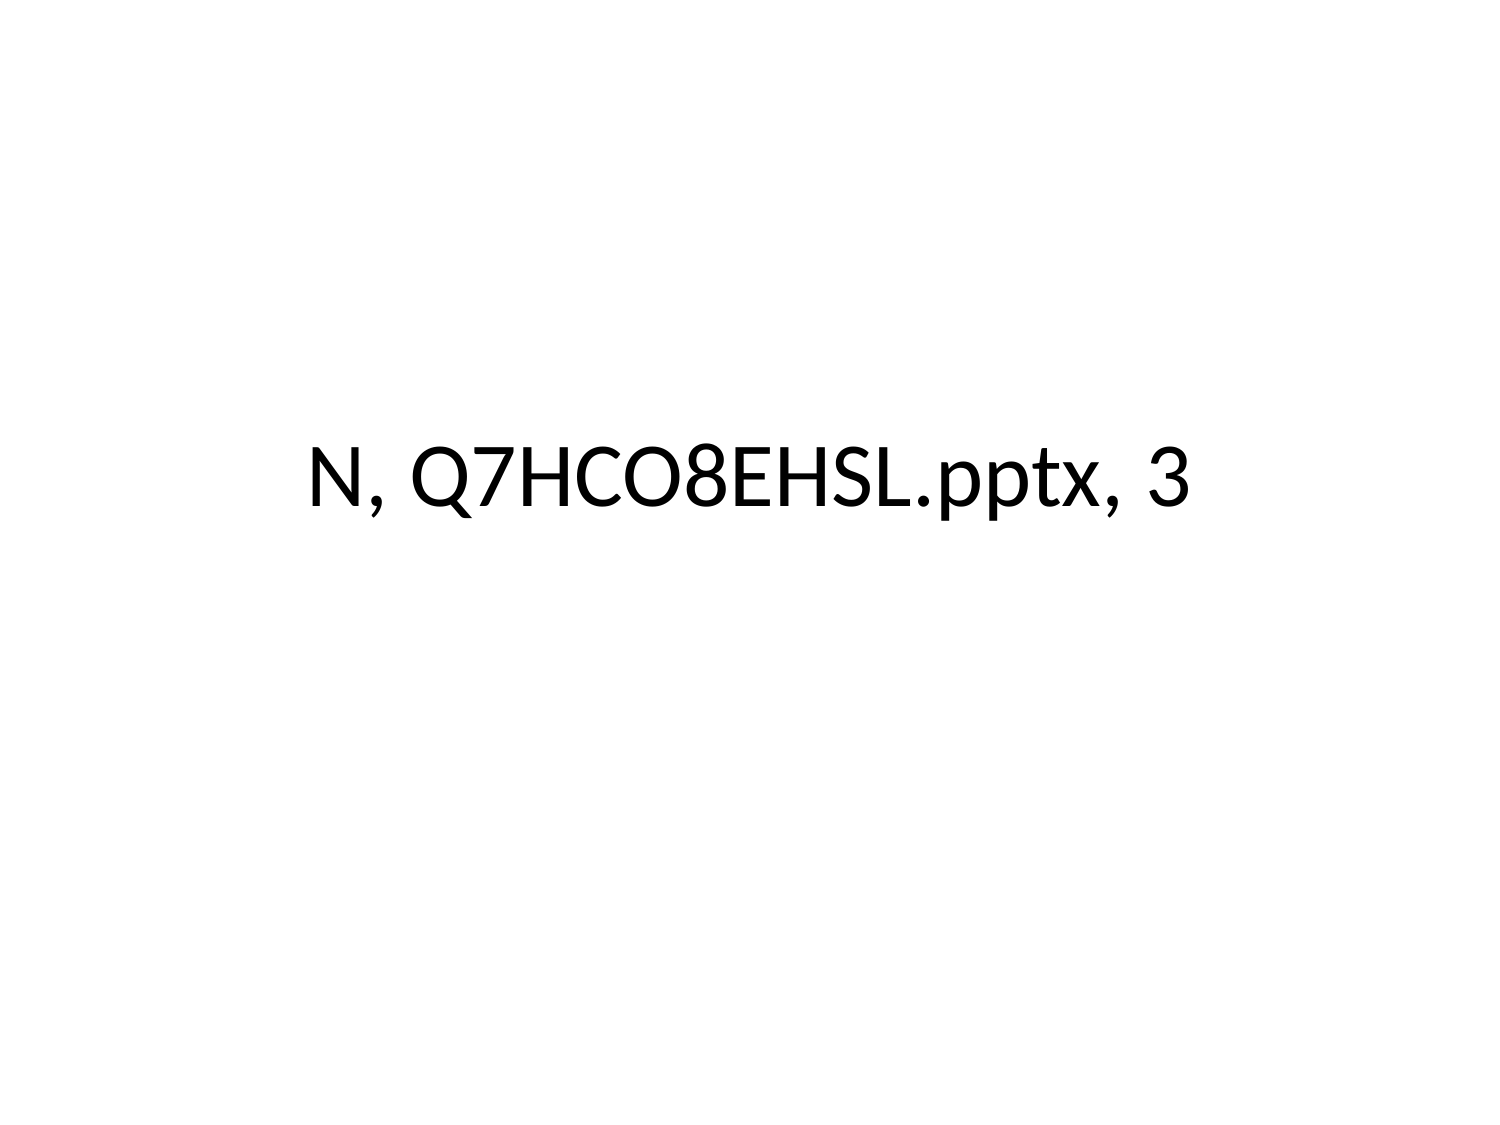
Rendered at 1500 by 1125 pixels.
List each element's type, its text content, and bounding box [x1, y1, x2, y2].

title N, Q7HCO8EHSL.pptx, 3 [112, 349, 1388, 591]
